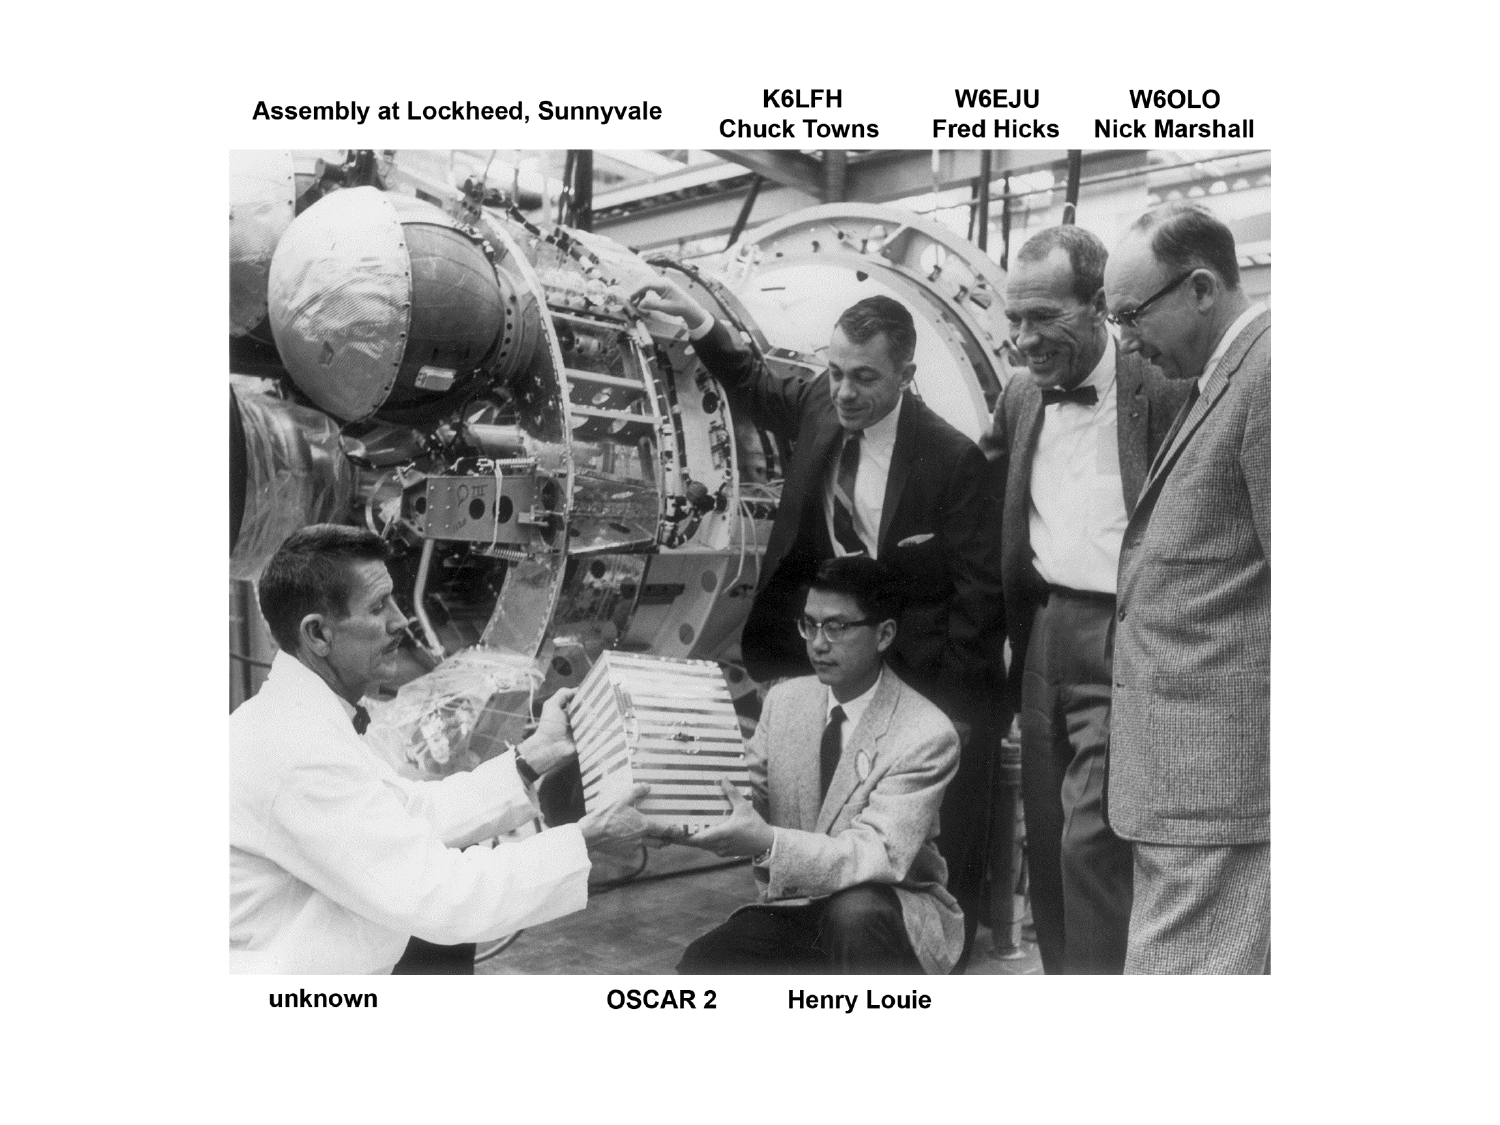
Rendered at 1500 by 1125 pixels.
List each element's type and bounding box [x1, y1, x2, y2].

picture [229, 74, 1271, 1051]
